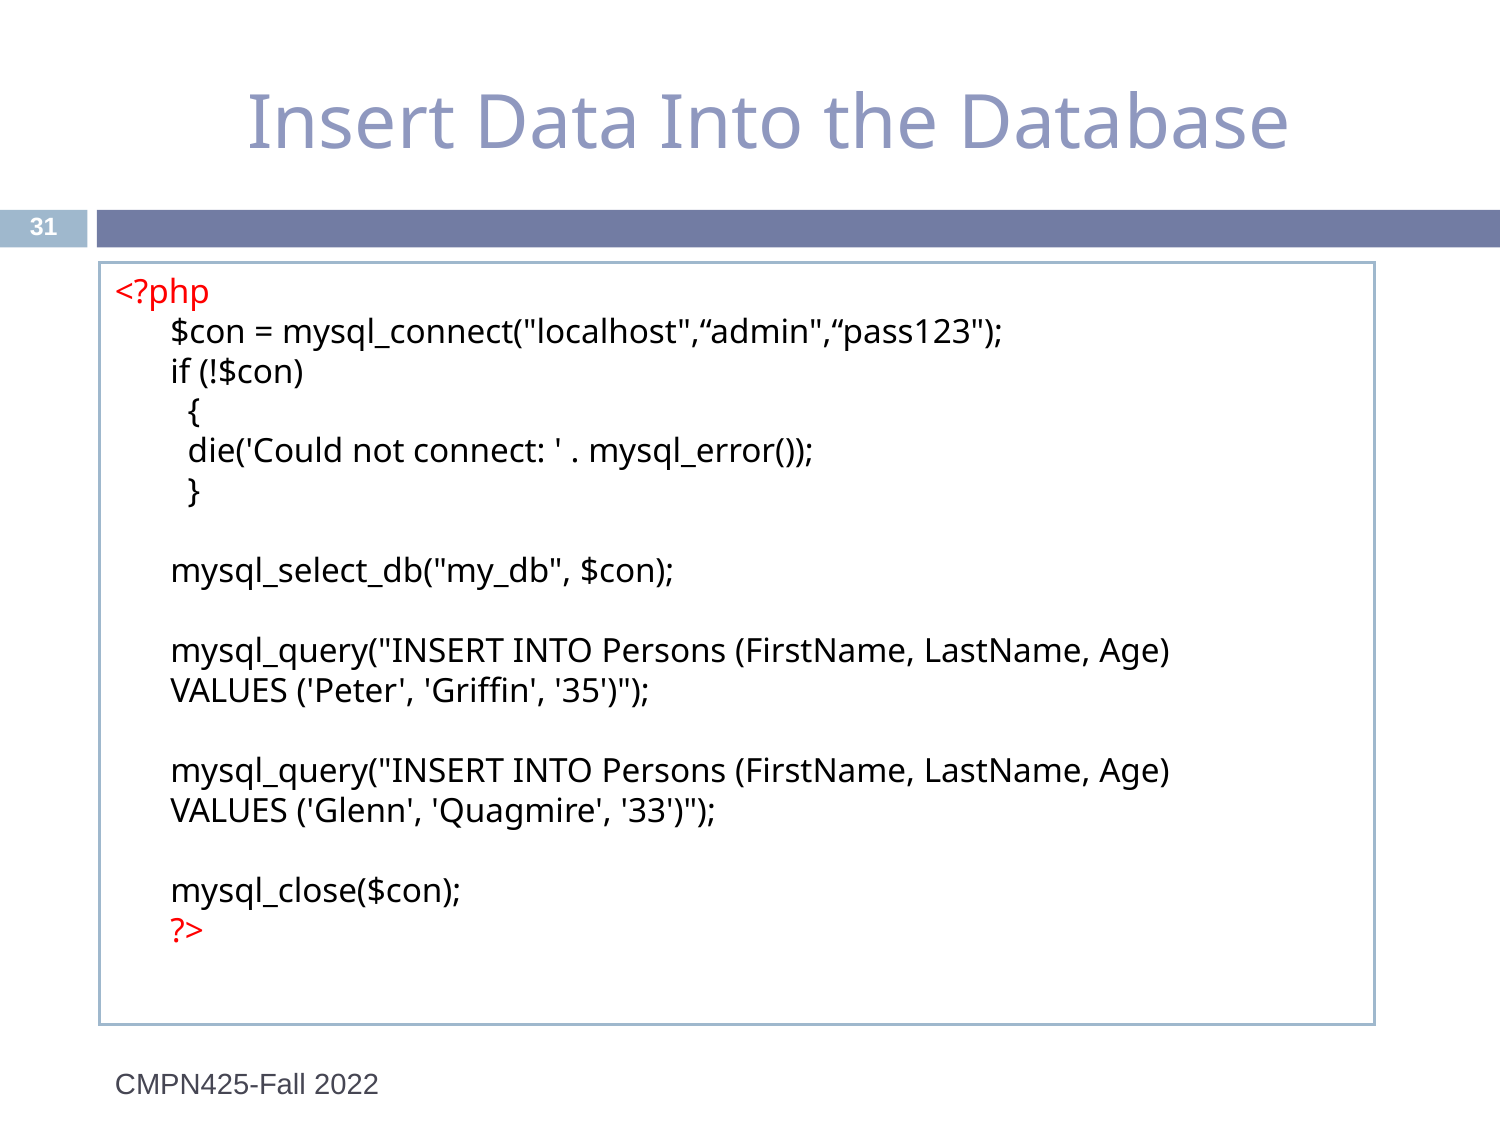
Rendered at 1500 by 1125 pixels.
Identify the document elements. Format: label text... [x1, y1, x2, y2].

title Insert Data Into the Database [100, 37, 1438, 200]
text_box ‹#› [0, 208, 88, 249]
text_box CMPN425-Fall 2022 [99, 1052, 990, 1113]
text_box <?php $con = mysql_connect("localhost",“admin",“pass123"); if (!$con) { die('Could not connect: ' . mysql_error()); } mysql_select_db("my_db", $con); mysql_query("INSERT INTO Persons (FirstName, LastName, Age) VALUES ('Peter', 'Griffin', '35')"); mysql_query("INSERT INTO Persons (FirstName, LastName, Age) VALUES ('Glenn', 'Quagmire', '33')"); mysql_close($con); ?> [99, 262, 1375, 1025]
